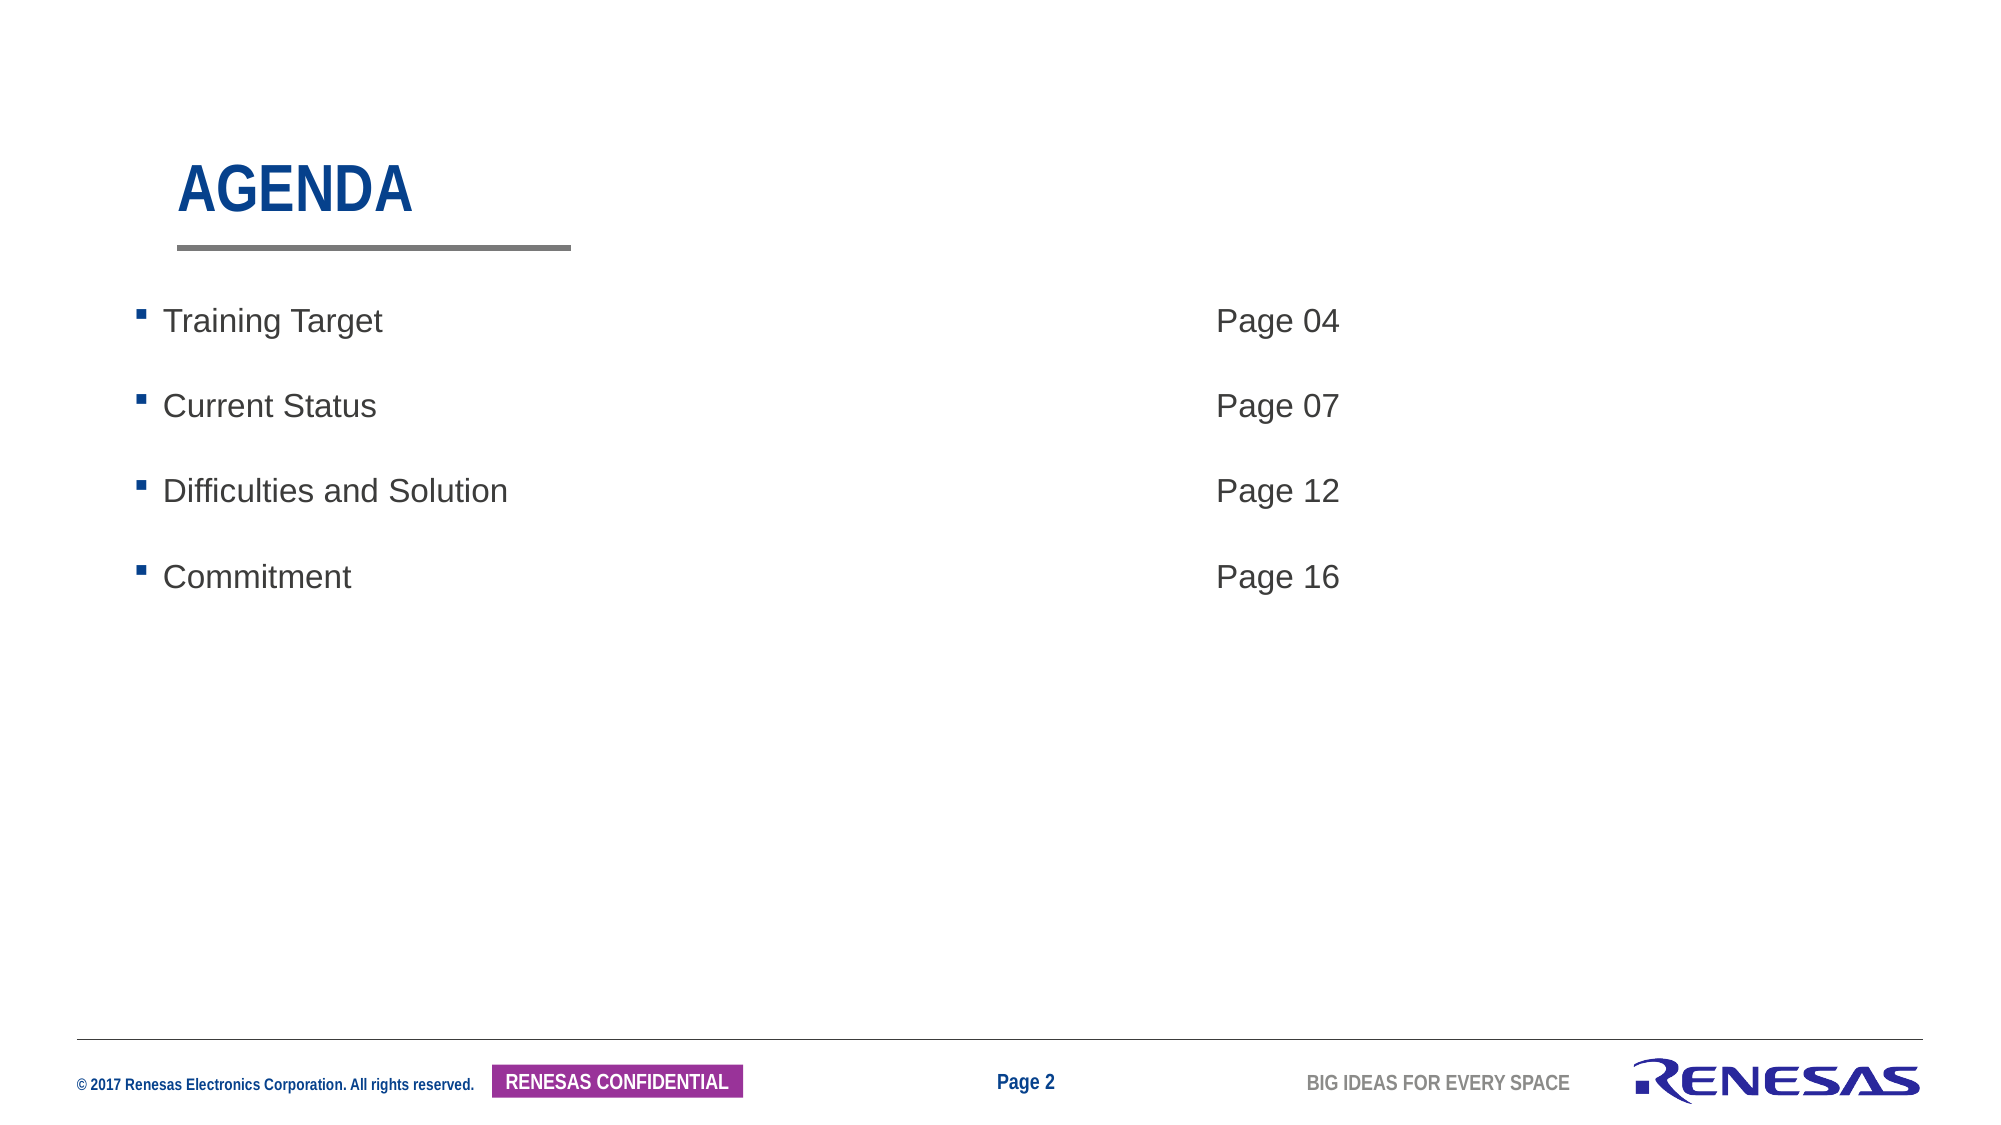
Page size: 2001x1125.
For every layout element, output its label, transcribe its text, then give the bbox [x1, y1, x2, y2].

picture [1631, 1056, 1923, 1106]
slide_number Page 2 [944, 1067, 1056, 1095]
title Agenda [177, 80, 1575, 227]
list Training Target Page 04 Current Status Page 07 Difficulties and Solution Page 12 Commitment Page 16 [133, 290, 1977, 599]
